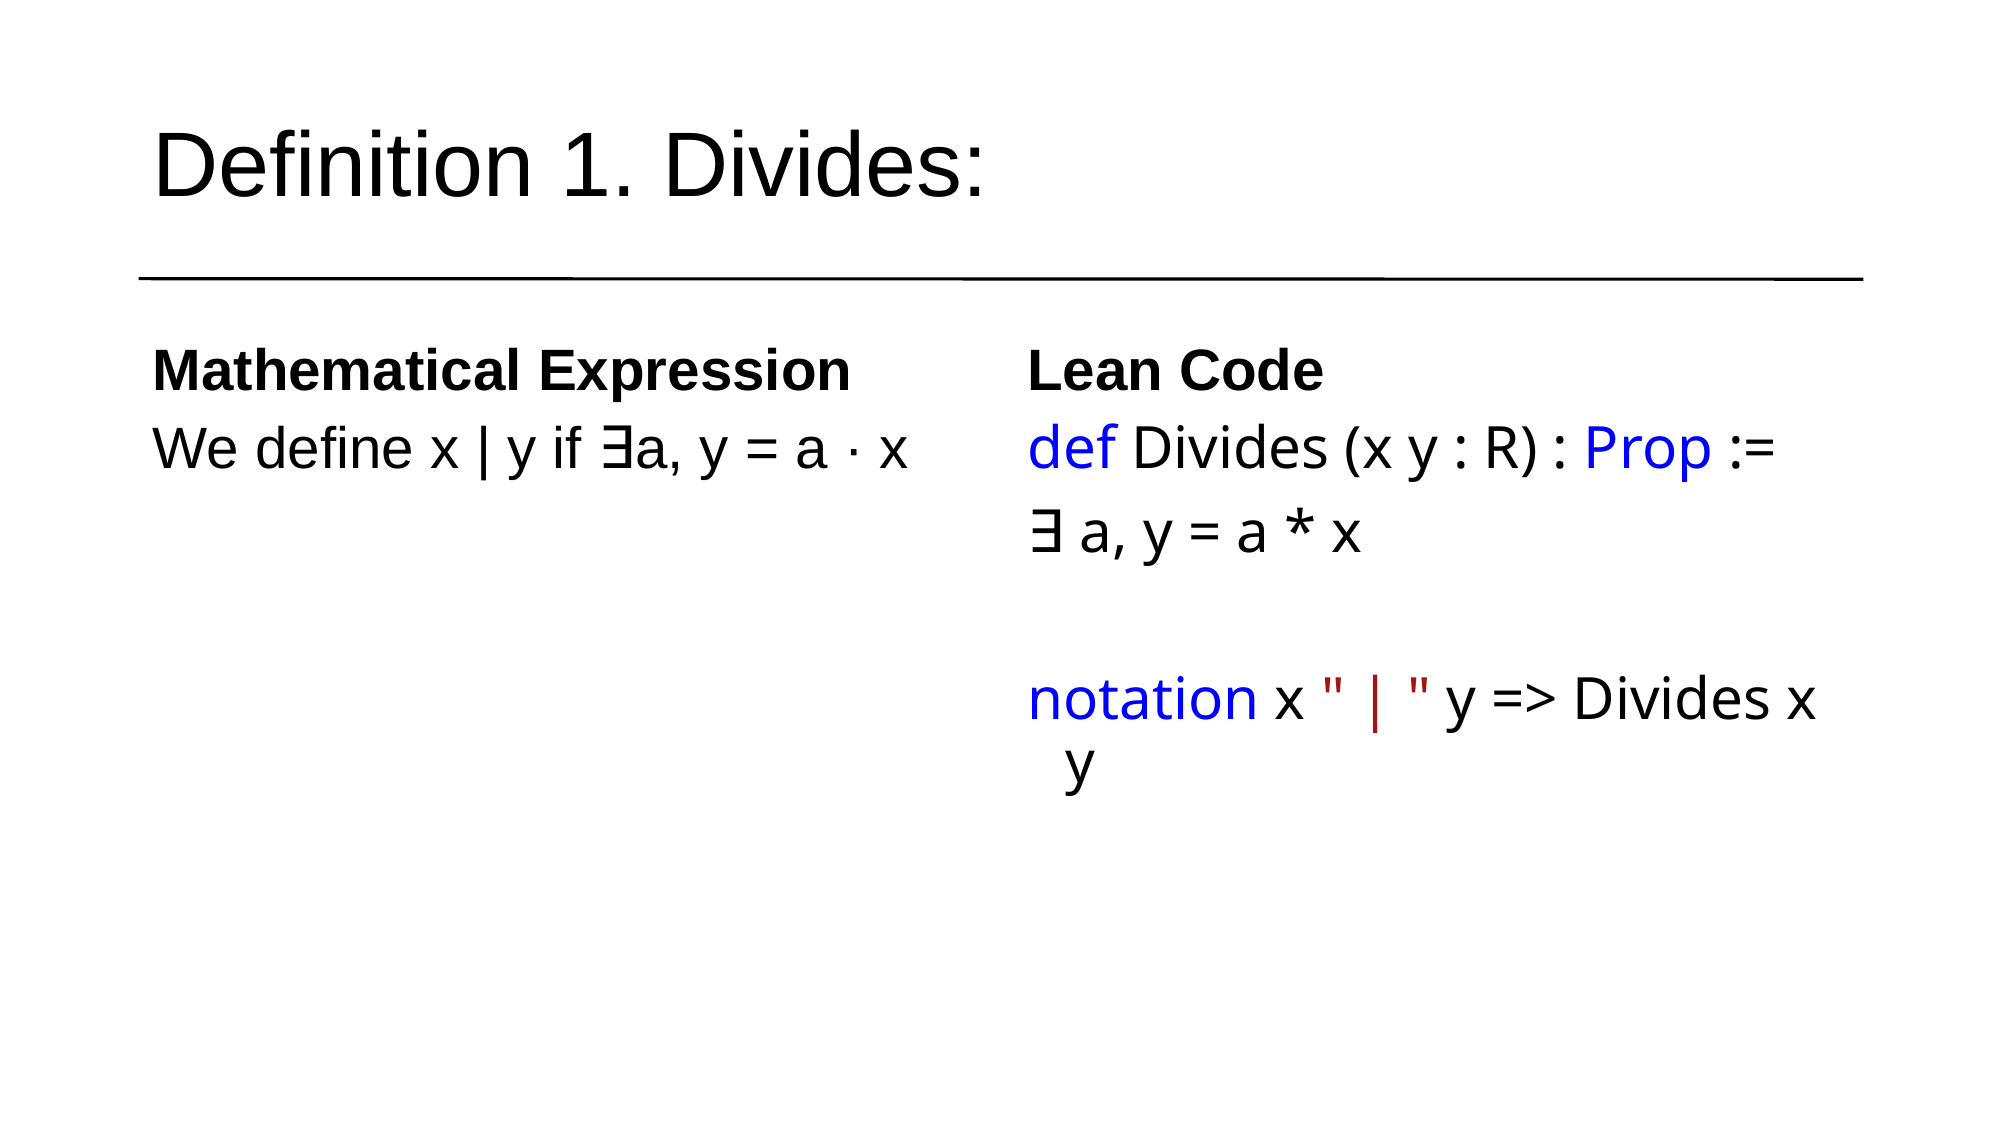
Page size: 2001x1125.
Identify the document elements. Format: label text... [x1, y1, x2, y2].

title Definition 1. Divides: [137, 58, 1863, 276]
list def Divides (x y : R) : Prop := ∃ a, y = a * x notation x " | " y => Divides x y [1012, 410, 1863, 1016]
list Mathematical Expression [137, 275, 984, 410]
list We define x | y if ∃a, y = a · x [137, 410, 984, 1016]
list Lean Code [1012, 281, 1863, 410]
